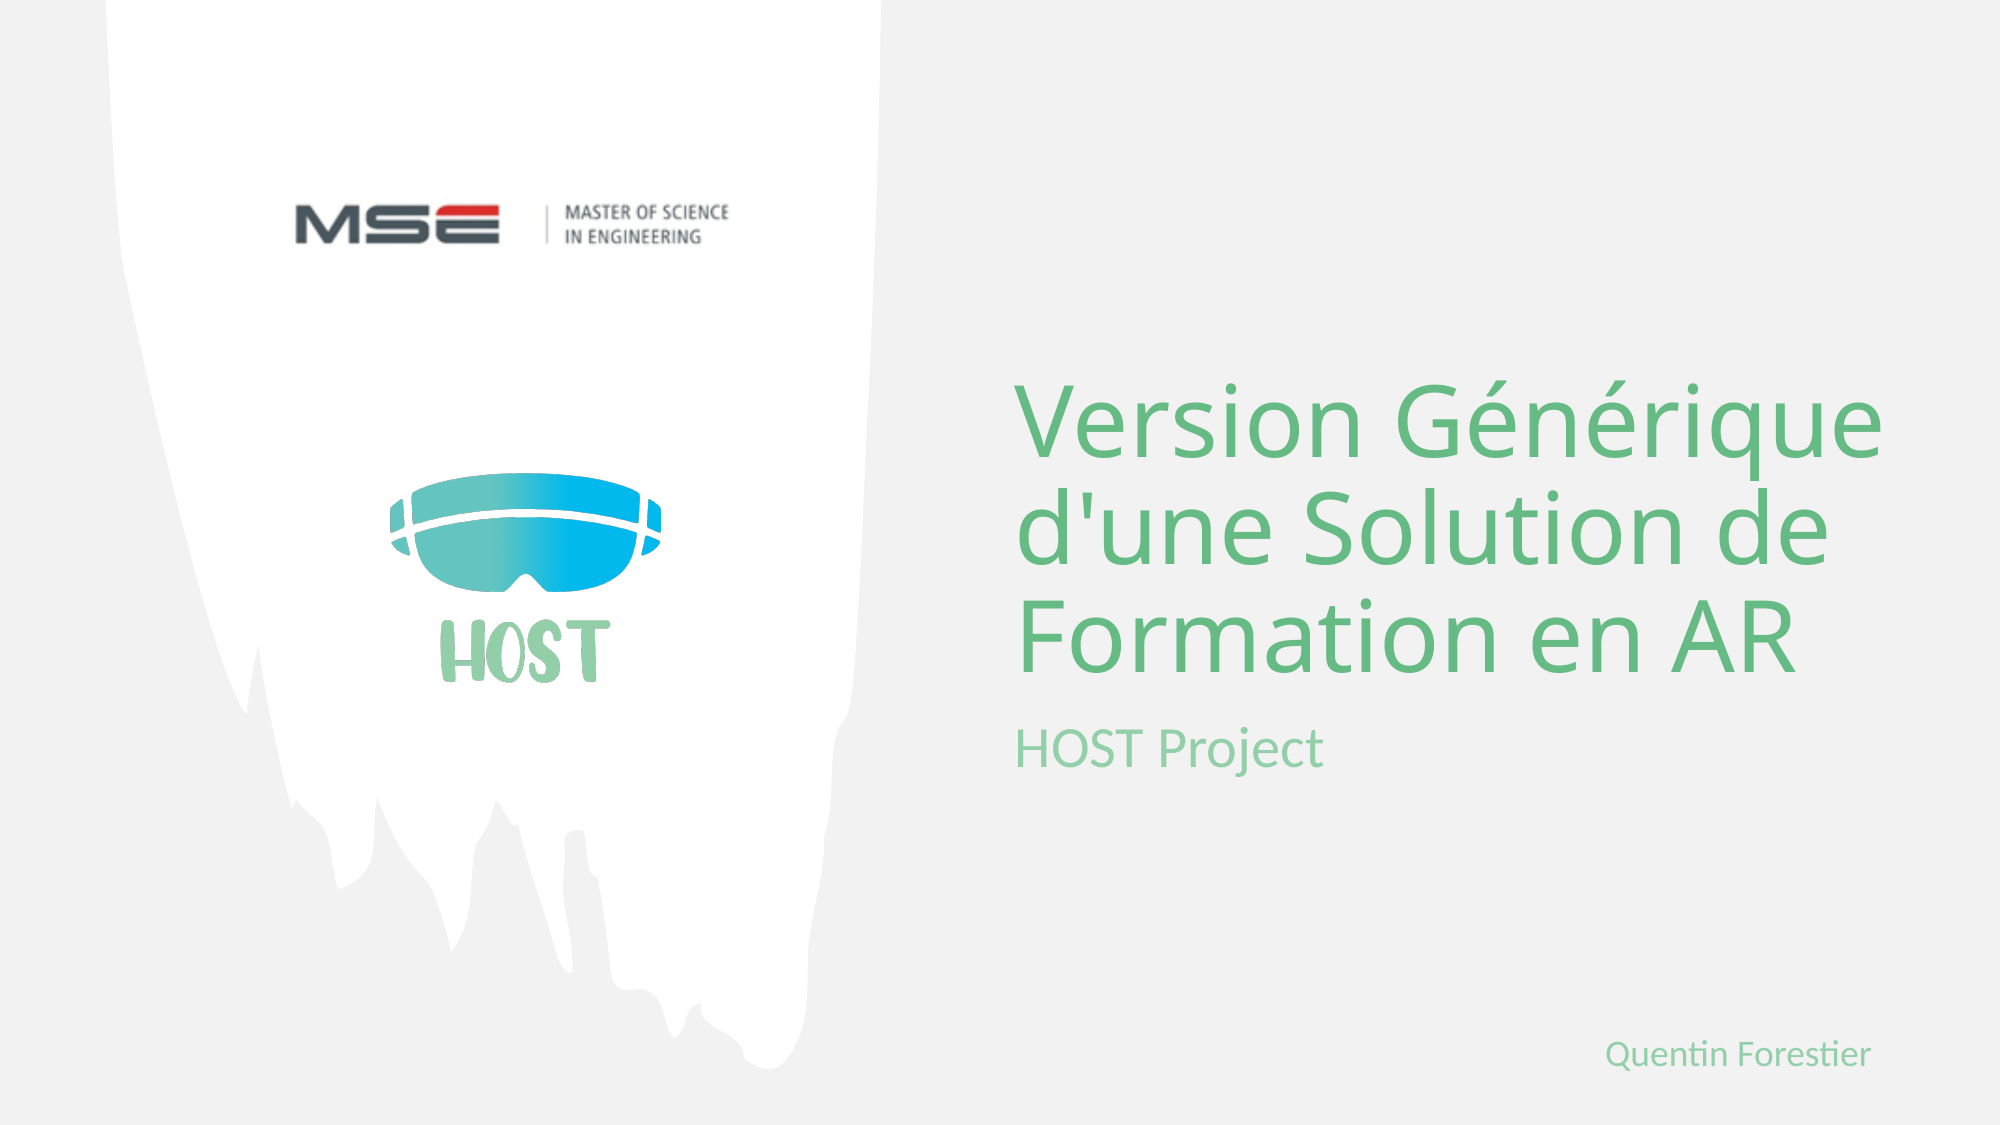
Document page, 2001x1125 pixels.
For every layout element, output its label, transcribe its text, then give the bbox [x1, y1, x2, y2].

picture [375, 439, 676, 740]
picture [285, 167, 767, 296]
subtitle HOST Project [999, 710, 1979, 814]
title Version Générique d'une Solution de Formation en AR [999, 310, 1979, 702]
